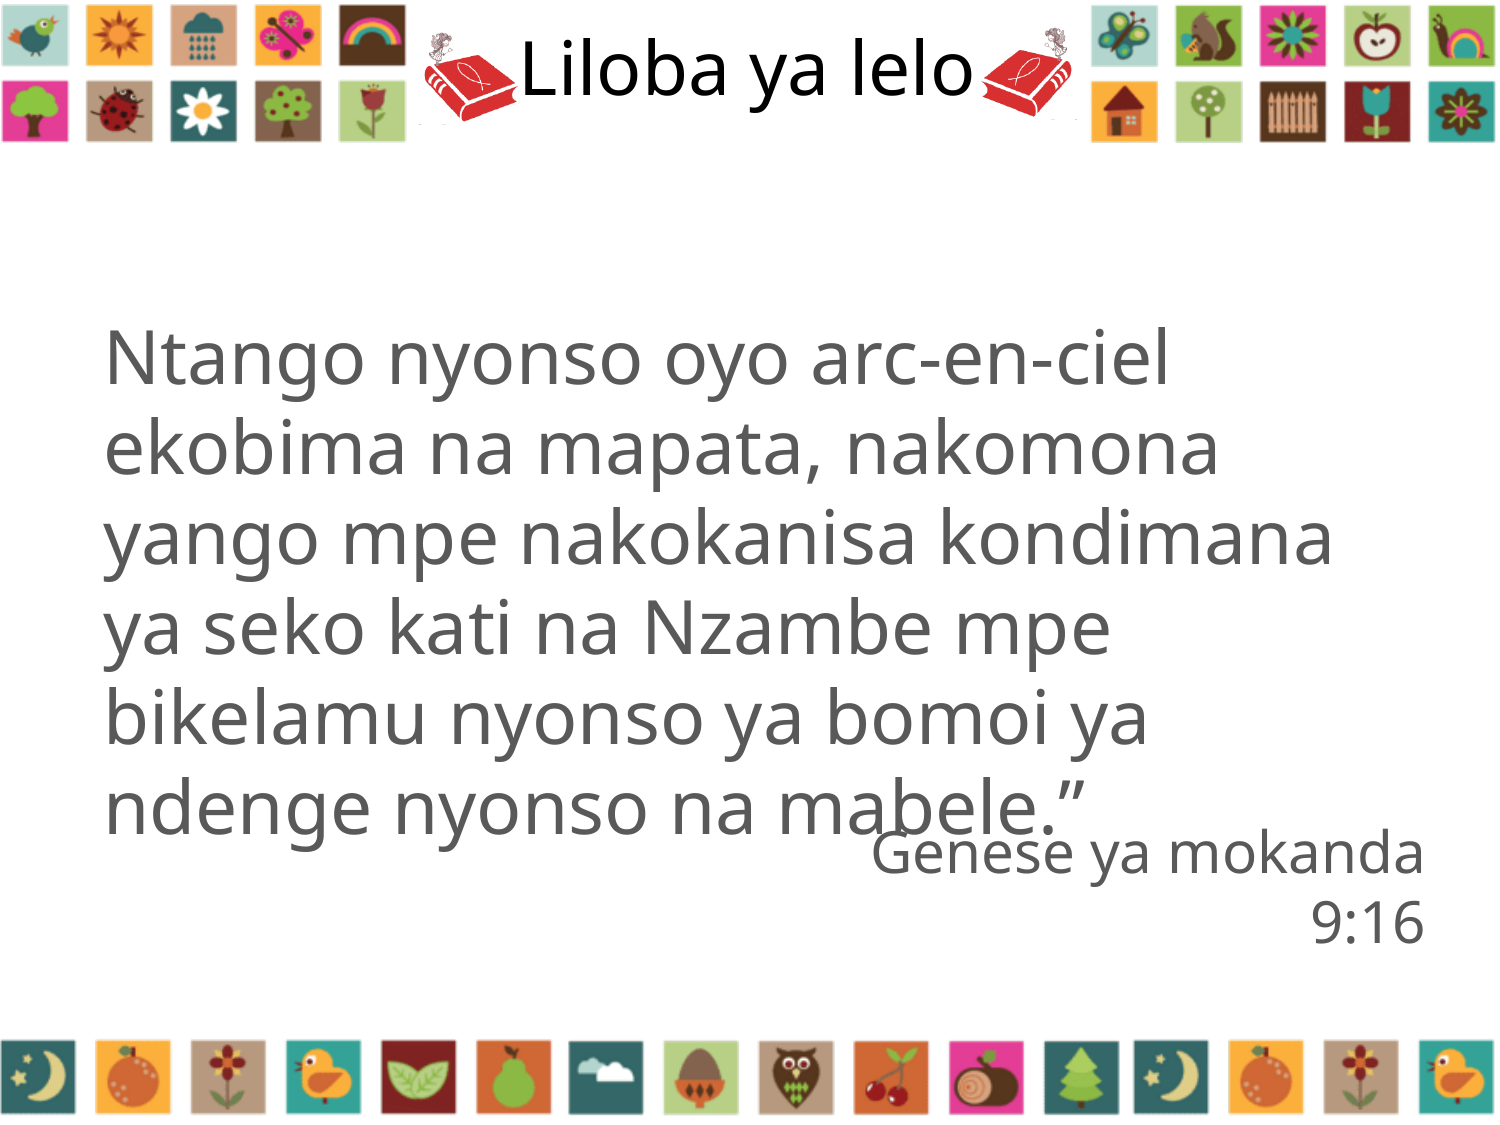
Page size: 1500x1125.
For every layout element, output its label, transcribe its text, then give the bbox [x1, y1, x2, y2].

picture [950, 3, 1500, 150]
picture [0, 3, 550, 150]
text_box Genese ya mokanda 9:16 [808, 807, 1441, 963]
text_box Ntango nyonso oyo arc-en-ciel ekobima na mapata, nakomona yango mpe nakokanisa kondimana ya seko kati na Nzambe mpe bikelamu nyonso ya bomoi ya ndenge nyonso na mabele.” [88, 302, 1436, 858]
text_box Liloba ya lelo [425, 13, 948, 119]
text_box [0, 1028, 1500, 1118]
